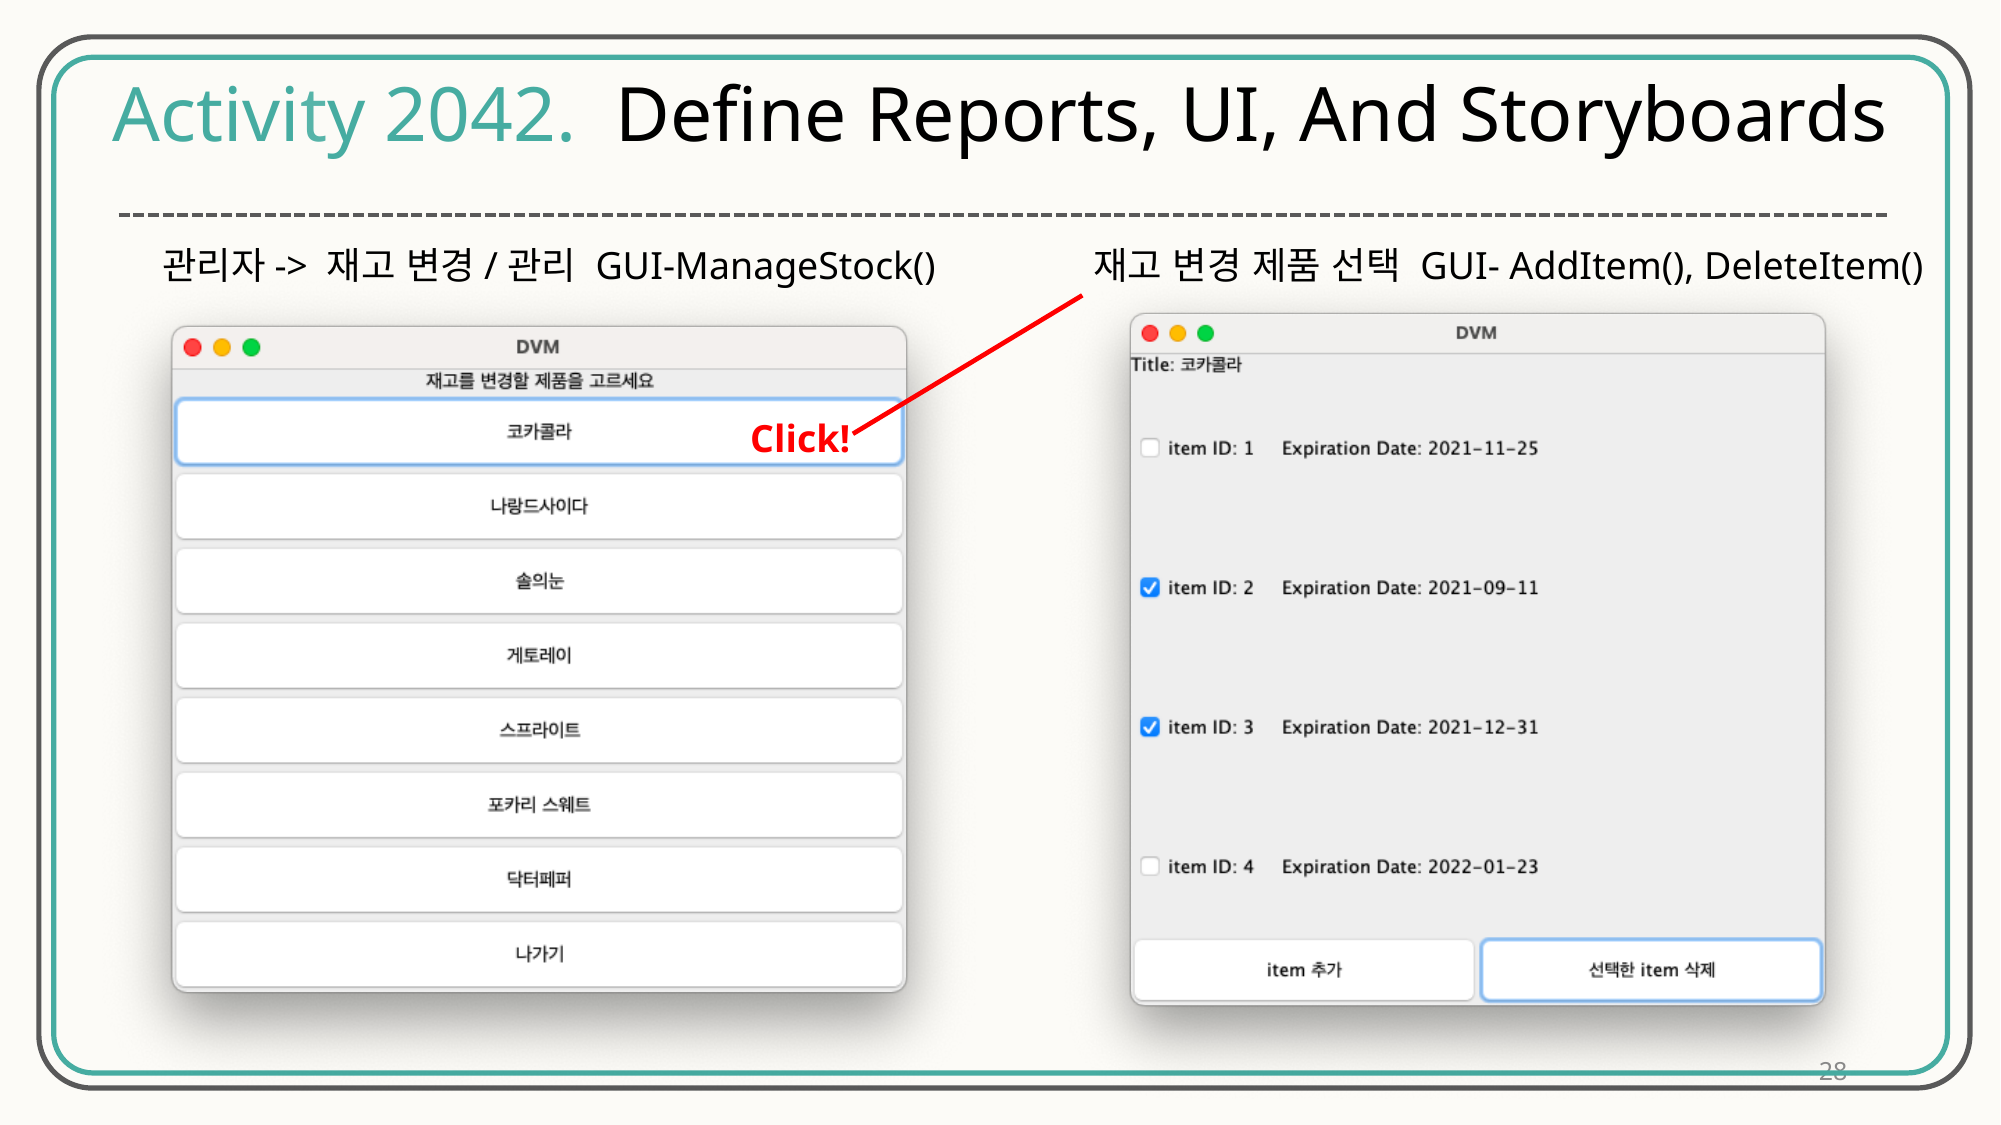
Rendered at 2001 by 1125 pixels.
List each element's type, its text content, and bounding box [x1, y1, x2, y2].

text_box 재고 변경 제품 선택 GUI- AddItem(), DeleteItem() [1078, 234, 1939, 295]
text_box [37, 35, 1971, 1090]
text_box 관리자-> 재고 변경/관리 GUI-ManageStock() [147, 234, 1018, 295]
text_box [852, 295, 1053, 434]
picture [90, 270, 989, 1103]
picture [1053, 261, 1903, 1109]
